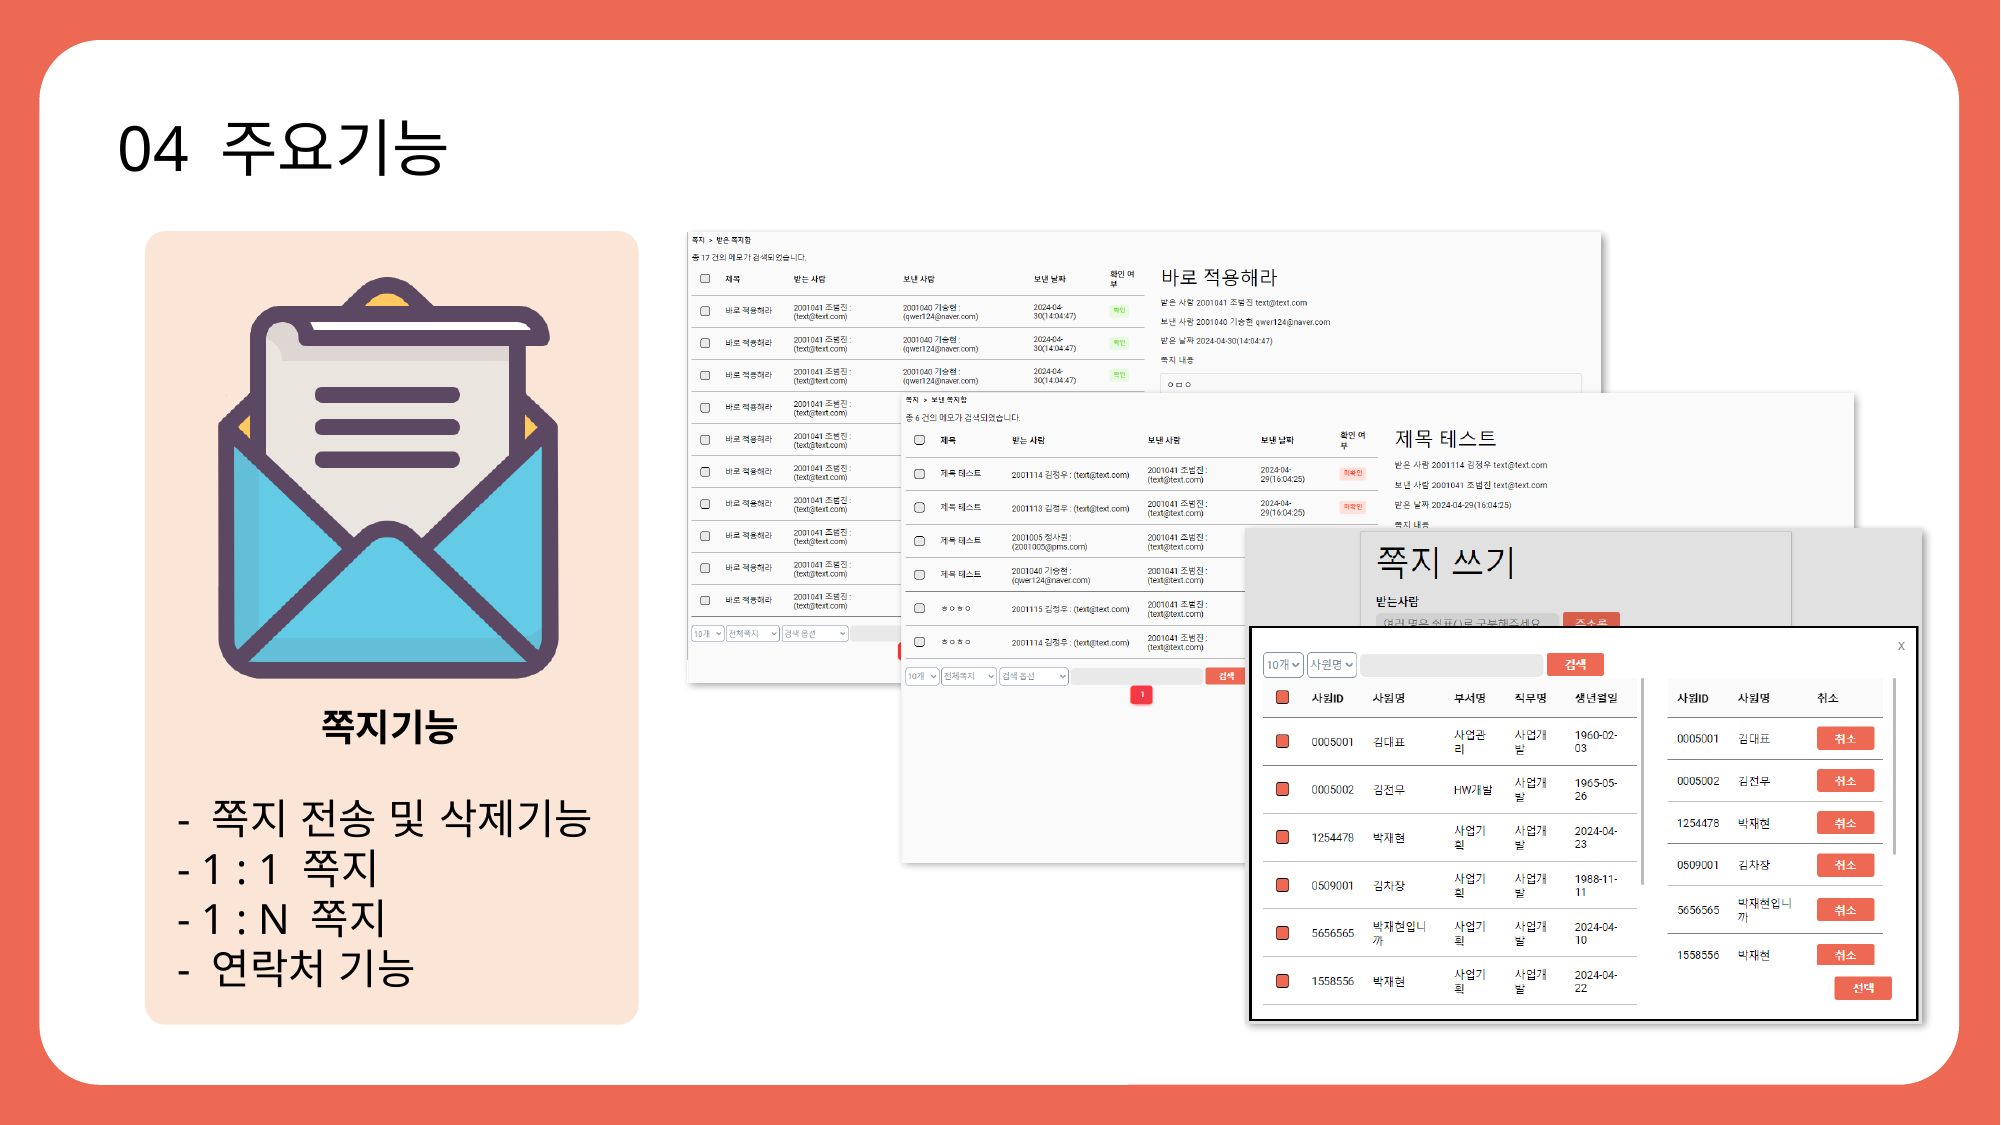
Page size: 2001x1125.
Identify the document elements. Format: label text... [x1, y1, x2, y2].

text_box [38, 39, 1961, 1086]
text_box [145, 231, 639, 1025]
picture [687, 232, 1922, 1024]
text_box 04 주요기능 [102, 101, 537, 191]
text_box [162, 696, 669, 1003]
picture [179, 268, 594, 683]
